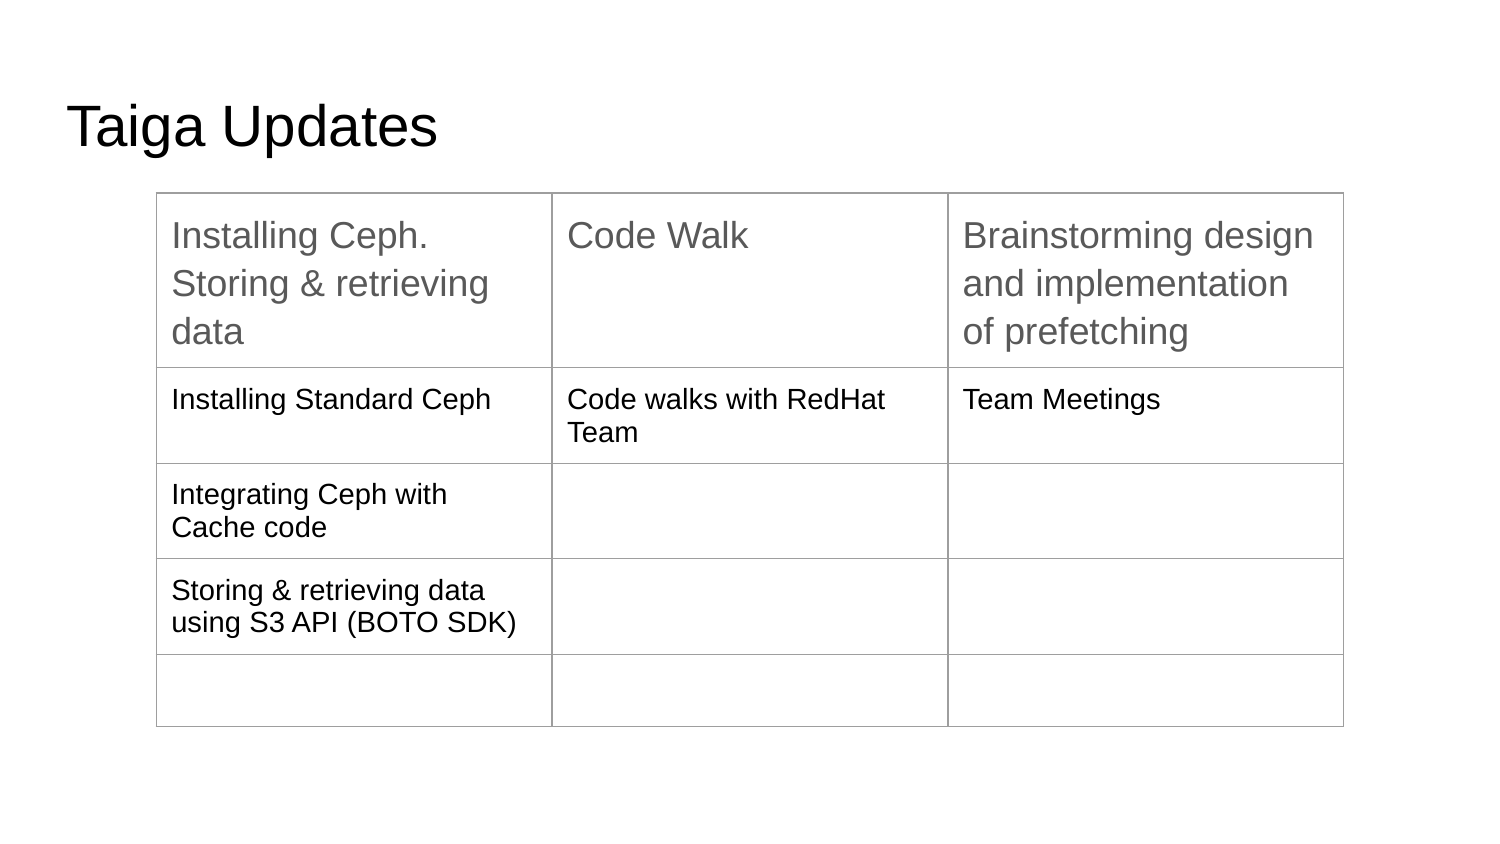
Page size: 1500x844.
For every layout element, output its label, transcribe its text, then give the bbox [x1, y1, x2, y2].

table_cell Storing & retrieving data using S3 API (BOTO SDK) [157, 559, 551, 654]
table_cell Code walks with RedHat Team [553, 368, 947, 463]
table_cell Team Meetings [949, 368, 1343, 463]
table_cell [949, 464, 1343, 558]
table_header Brainstorming design and implementation of prefetching [949, 194, 1343, 367]
table_cell [553, 559, 947, 654]
table_cell [553, 655, 947, 726]
title Taiga Updates [51, 72, 1449, 167]
table_header Code Walk [553, 194, 947, 367]
table_cell [553, 464, 947, 558]
table_cell [949, 559, 1343, 654]
table_cell Installing Standard Ceph [157, 368, 551, 463]
table_header Installing Ceph. Storing & retrieving data [157, 194, 551, 367]
table_cell [949, 655, 1343, 726]
table_cell [157, 655, 551, 726]
table_cell Integrating Ceph with Cache code [157, 464, 551, 558]
